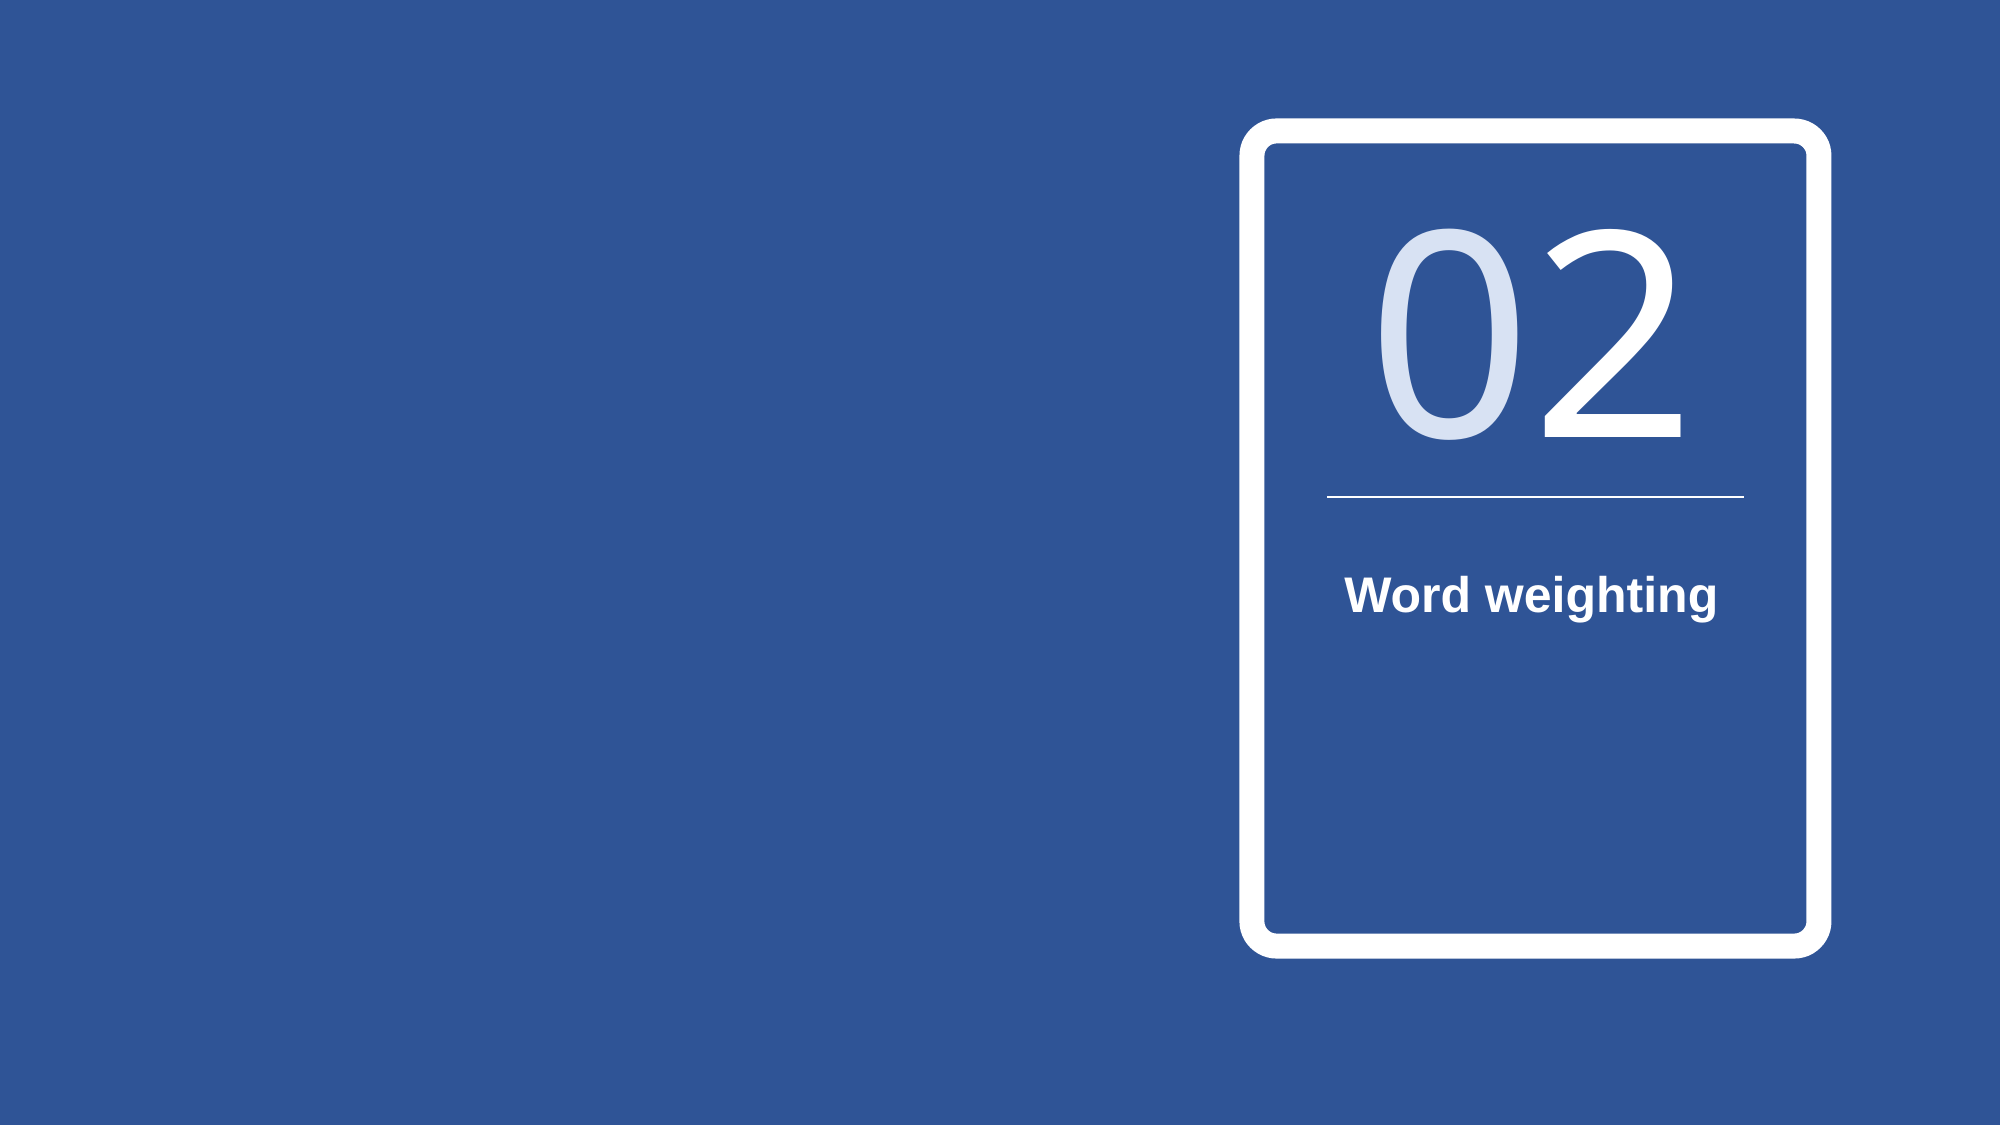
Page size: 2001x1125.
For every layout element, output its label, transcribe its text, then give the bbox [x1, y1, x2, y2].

text_box Word weighting [1326, 532, 1737, 623]
text_box 02 [1352, 149, 1711, 495]
